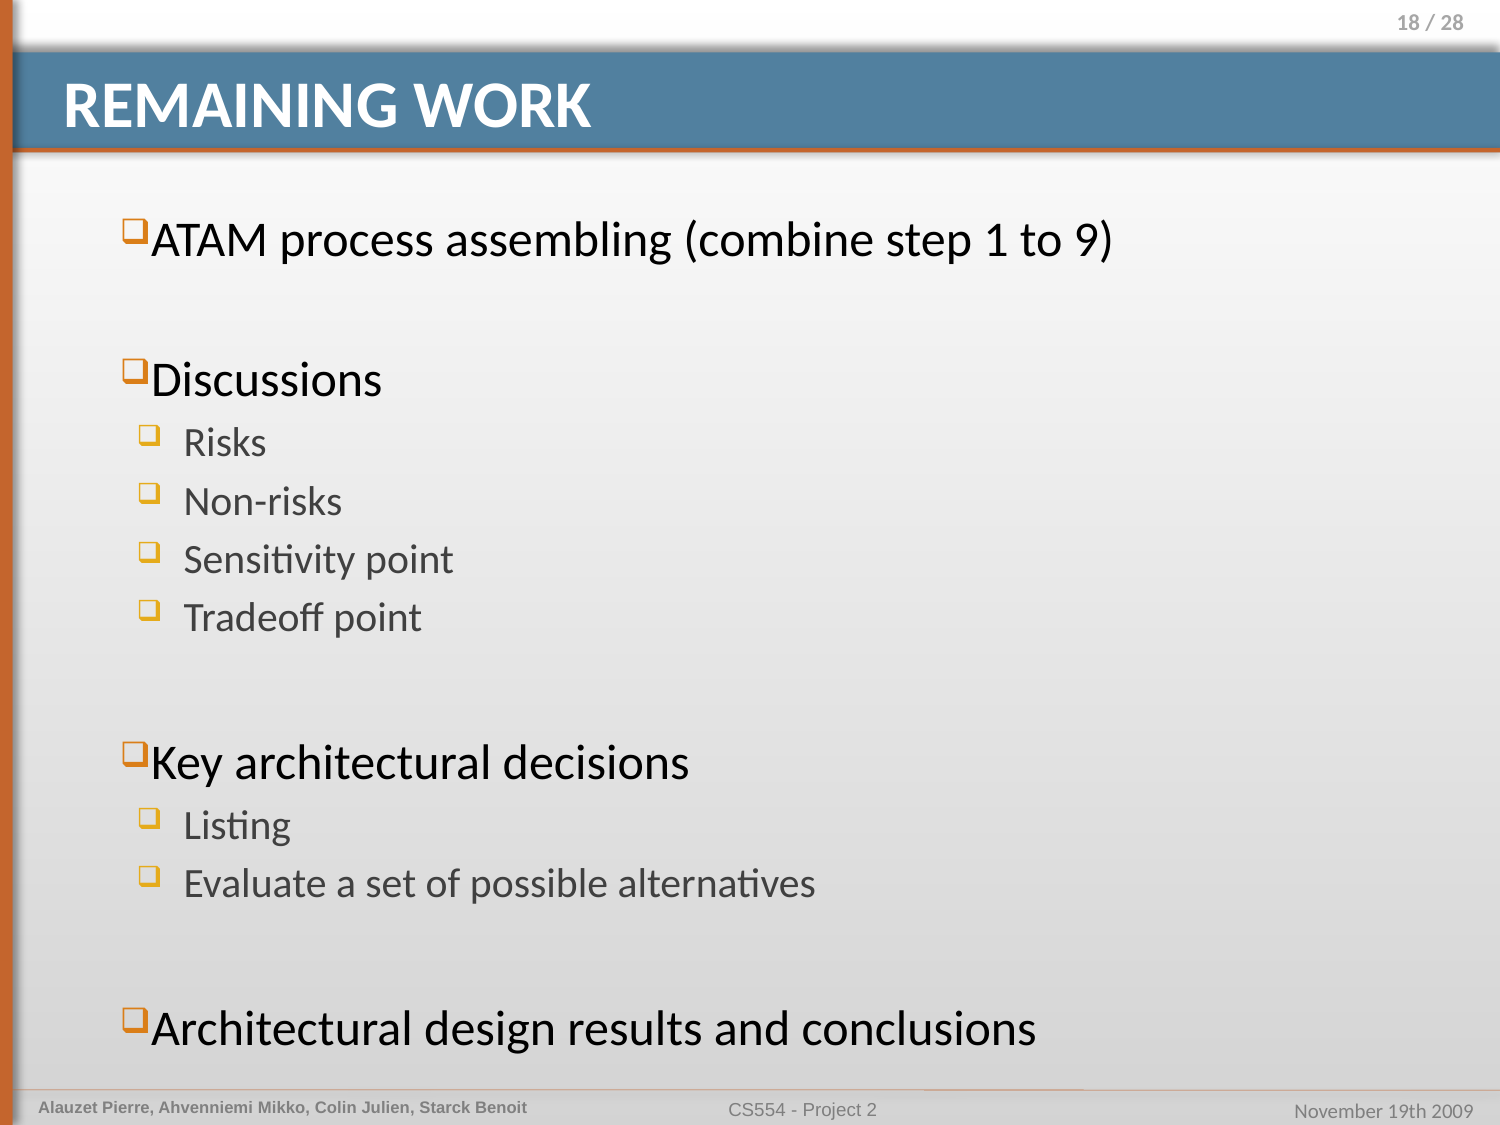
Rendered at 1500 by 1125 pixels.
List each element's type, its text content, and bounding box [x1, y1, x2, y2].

title Remaining work [49, 53, 1442, 141]
list ATAM process assembling (combine step 1 to 9) Discussions Risks Non-risks Sensitivity point Tradeoff point Key architectural decisions Listing Evaluate a set of possible alternatives Architectural design results and conclusions [46, 199, 1465, 1079]
